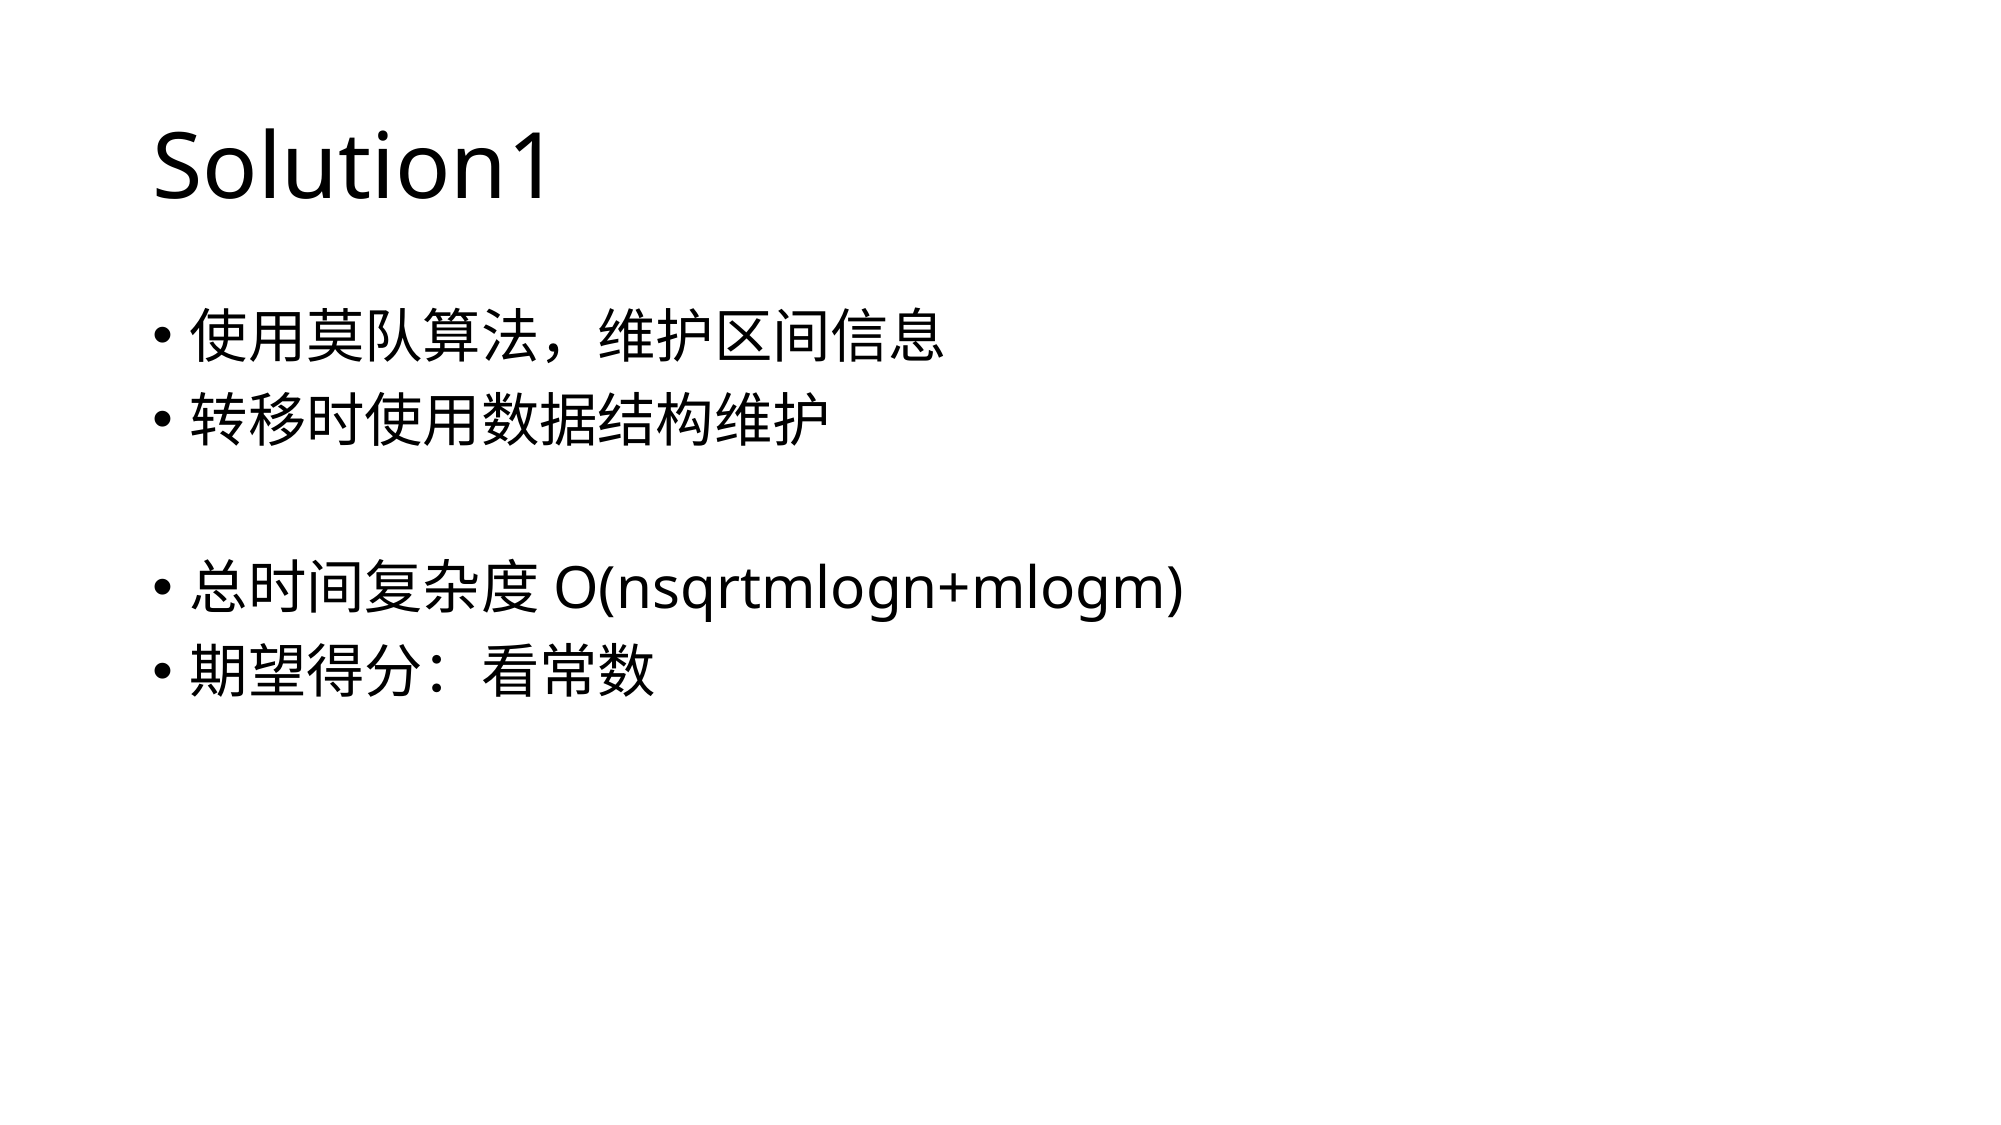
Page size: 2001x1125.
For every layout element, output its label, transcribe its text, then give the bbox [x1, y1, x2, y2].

list 使用莫队算法，维护区间信息 转移时使用数据结构维护 总时间复杂度O(nsqrtmlogn+mlogm) 期望得分：看常数 [137, 299, 1863, 1014]
title Solution1 [137, 59, 1863, 278]
